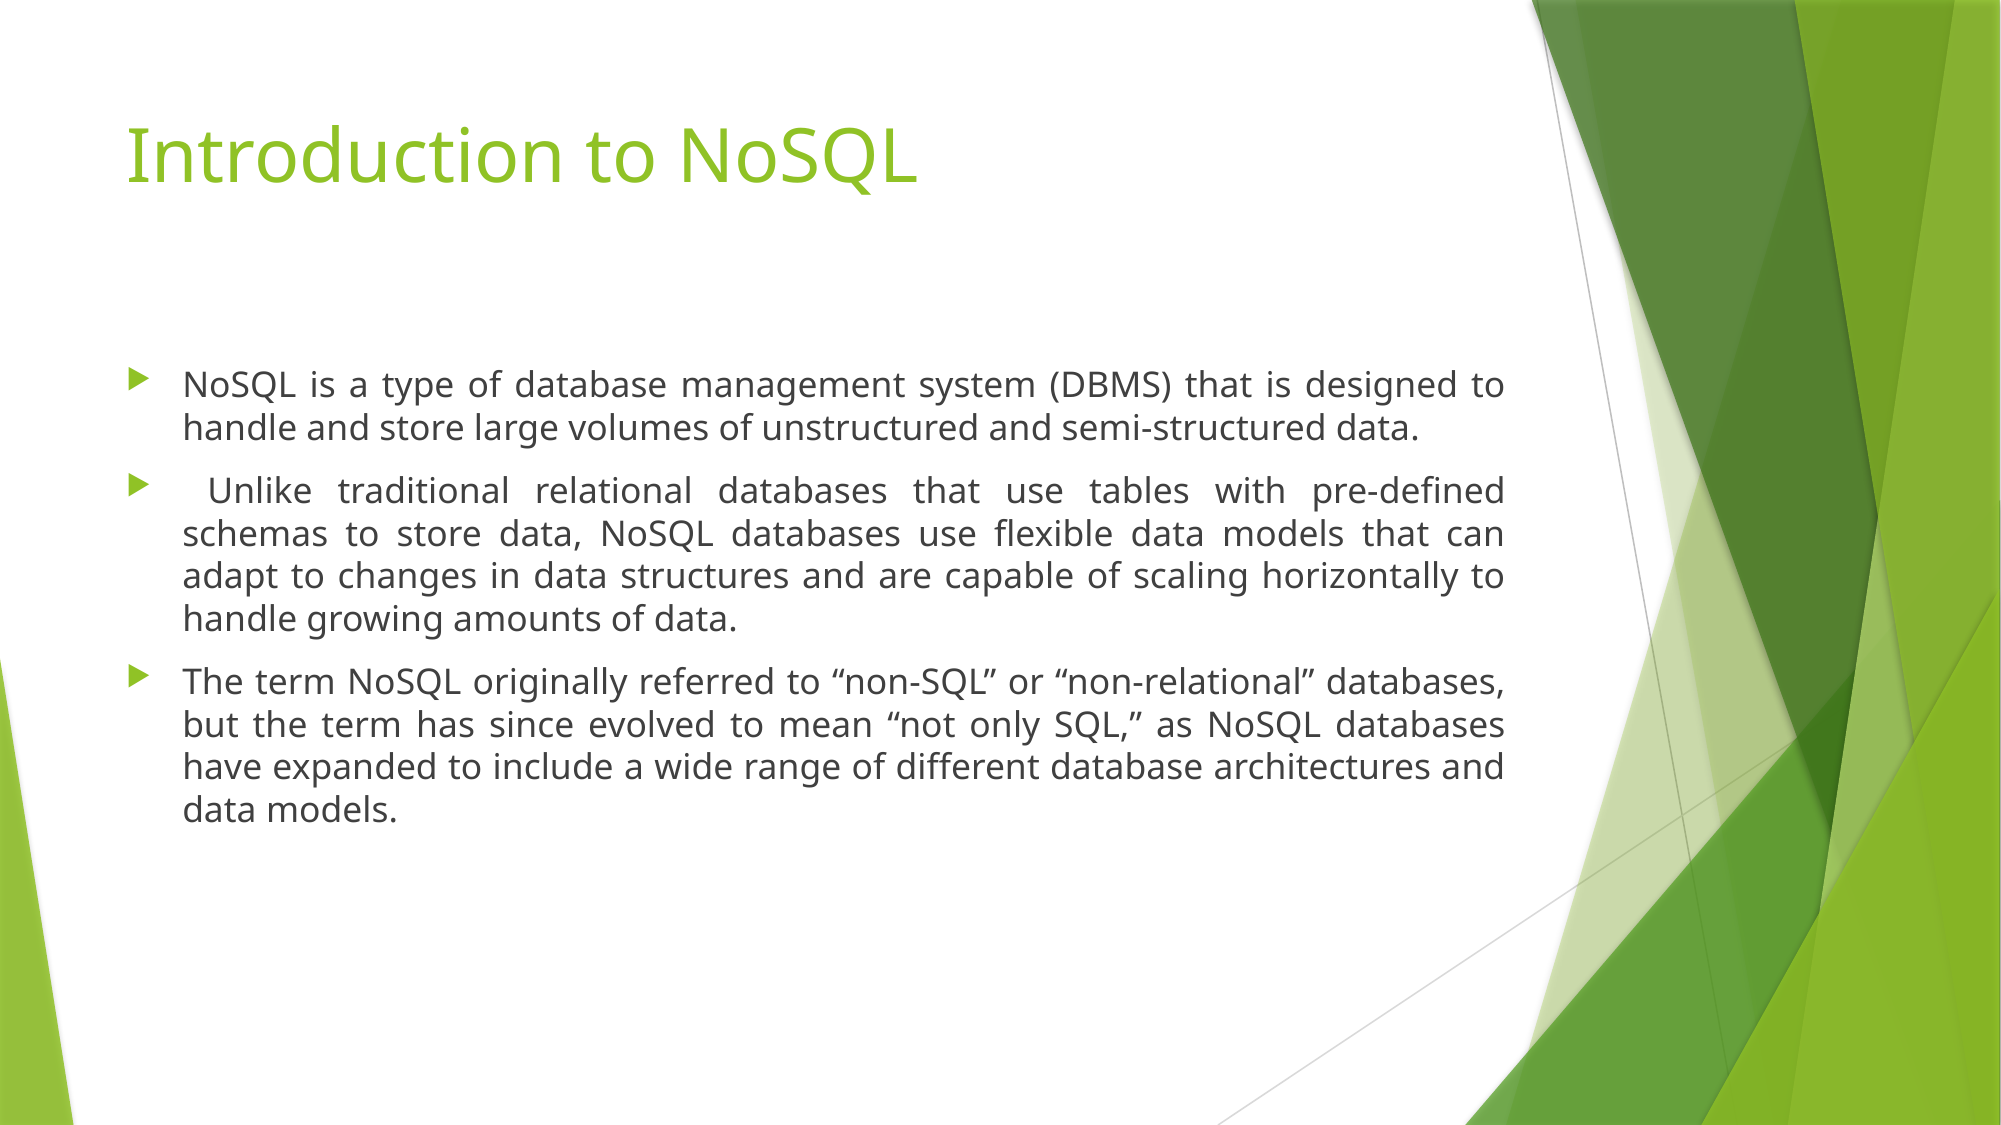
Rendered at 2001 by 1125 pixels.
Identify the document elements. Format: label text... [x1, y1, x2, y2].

title Introduction to NoSQL [111, 99, 1522, 317]
list NoSQL is a type of database management system (DBMS) that is designed to handle and store large volumes of unstructured and semi-structured data. Unlike traditional relational databases that use tables with pre-defined schemas to store data, NoSQL databases use flexible data models that can adapt to changes in data structures and are capable of scaling horizontally to handle growing amounts of data. The term NoSQL originally referred to “non-SQL” or “non-relational” databases, but the term has since evolved to mean “not only SQL,” as NoSQL databases have expanded to include a wide range of different database architectures and data models. [111, 354, 1522, 992]
